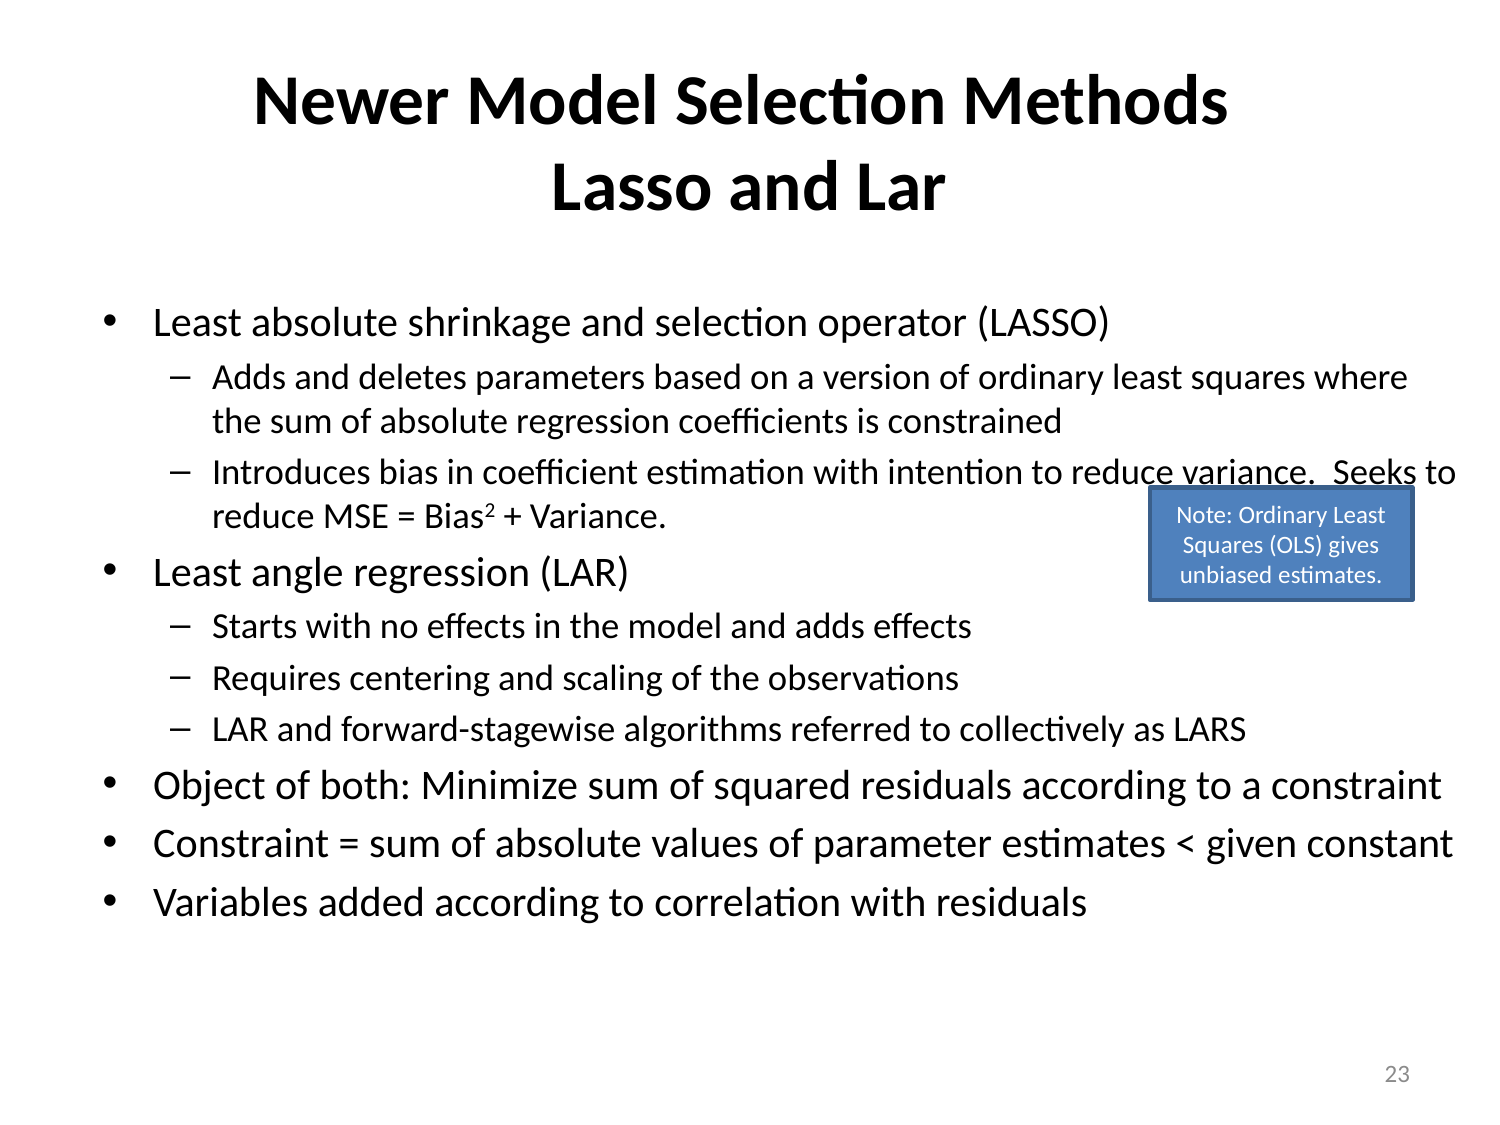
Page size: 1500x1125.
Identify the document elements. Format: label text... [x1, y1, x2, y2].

list Least absolute shrinkage and selection operator (LASSO) Adds and deletes parameters based on a version of ordinary least squares where the sum of absolute regression coefficients is constrained Introduces bias in coefficient estimation with intention to reduce variance. Seeks to reduce MSE = Bias2 + Variance. Least angle regression (LAR) Starts with no effects in the model and adds effects Requires centering and scaling of the observations LAR and forward-stagewise algorithms referred to collectively as LARS Object of both: Minimize sum of squared residuals according to a constraint Constraint = sum of absolute values of parameter estimates < given constant Variables added according to correlation with residuals [87, 287, 1475, 1030]
slide_number 23 [1074, 1042, 1425, 1103]
title Newer Model Selection Methods Lasso and Lar [75, 45, 1425, 233]
text_box Note: Ordinary Least Squares (OLS) gives unbiased estimates. [1148, 485, 1415, 602]
